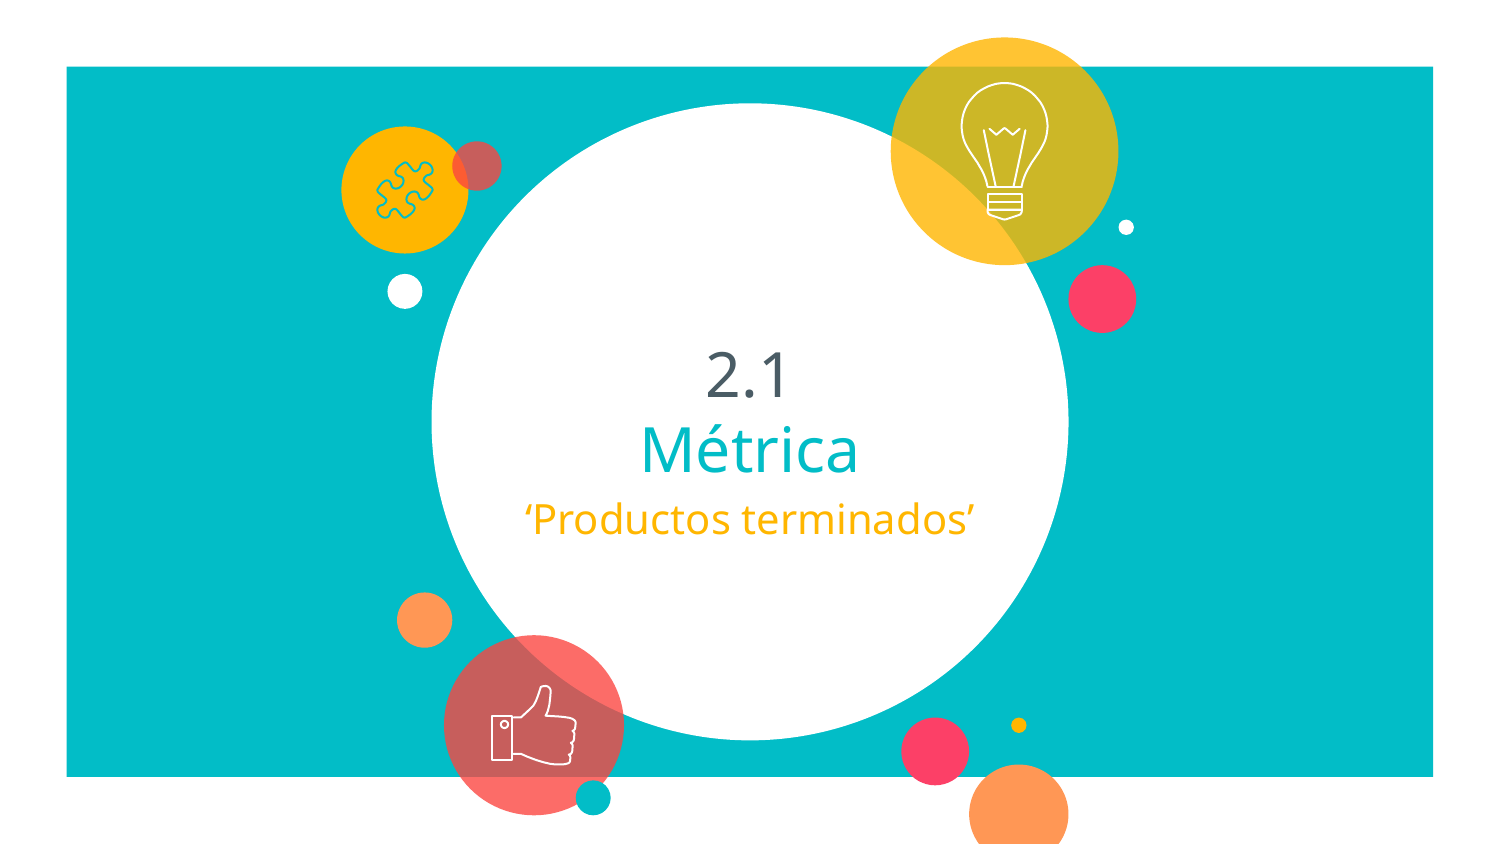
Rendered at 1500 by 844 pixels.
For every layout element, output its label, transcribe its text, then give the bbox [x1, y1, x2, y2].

title 2.1 Métrica [473, 309, 1027, 478]
subtitle ‘Productos terminados’ [473, 478, 1027, 608]
